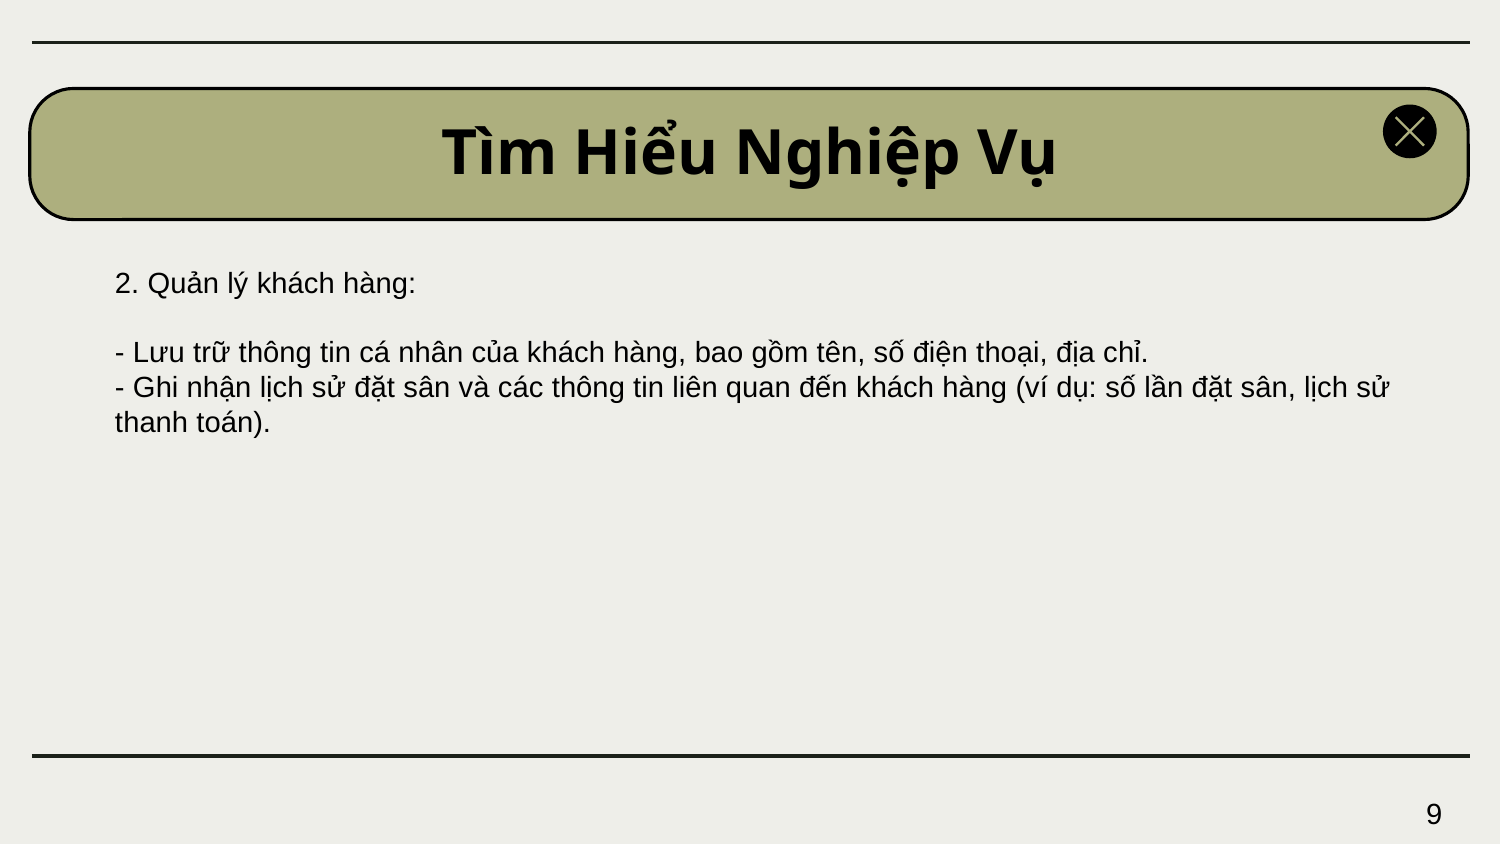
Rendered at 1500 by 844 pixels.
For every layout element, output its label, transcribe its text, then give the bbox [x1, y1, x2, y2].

text_box 9 [1411, 787, 1500, 838]
text_box 2. Quản lý khách hàng: - Lưu trữ thông tin cá nhân của khách hàng, bao gồm tên, số điện thoại, địa chỉ. - Ghi nhận lịch sử đặt sân và các thông tin liên quan đến khách hàng (ví dụ: số lần đặt sân, lịch sử thanh toán). [100, 256, 1437, 737]
title Tìm Hiểu Nghiệp Vụ [116, 112, 1383, 206]
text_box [1382, 104, 1437, 159]
